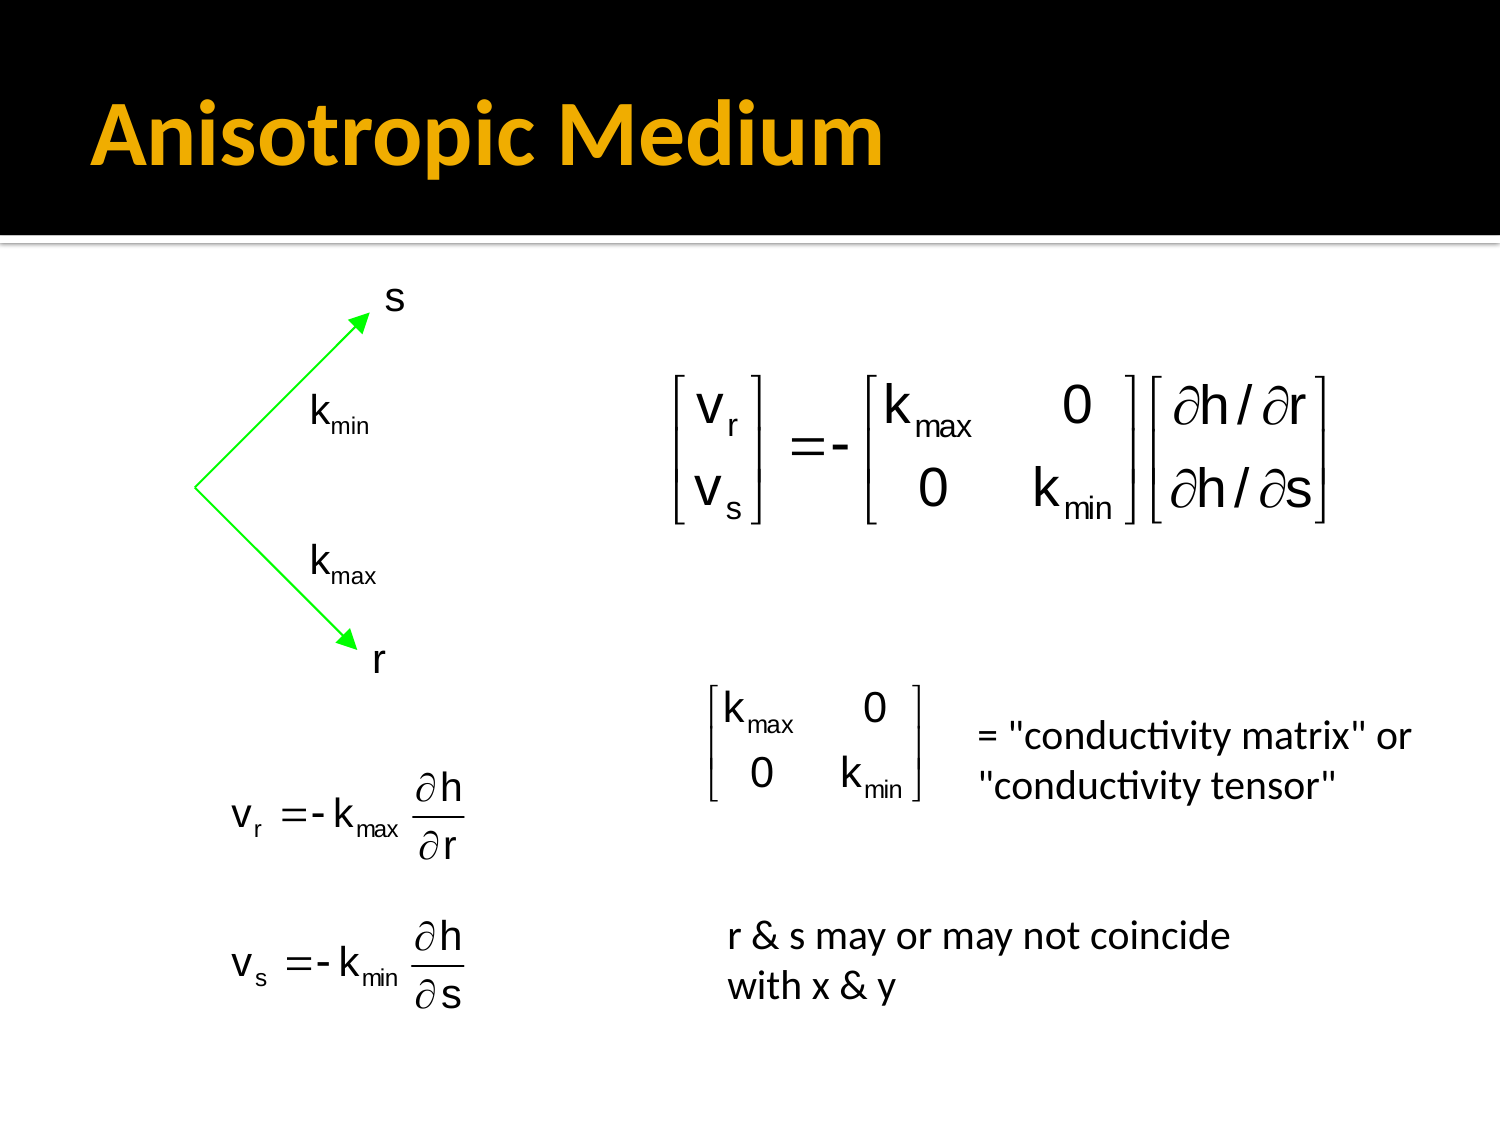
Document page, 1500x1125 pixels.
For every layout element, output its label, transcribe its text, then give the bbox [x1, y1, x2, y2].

text_box = "conductivity matrix" or "conductivity tensor" [962, 700, 1438, 815]
text_box [304, 597, 357, 650]
text_box s [369, 262, 433, 328]
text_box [699, 674, 936, 813]
text_box kmax [294, 525, 420, 597]
text_box r [357, 624, 420, 690]
text_box r & s may or may not coincide with x & y [712, 900, 1288, 1015]
text_box kmin [294, 375, 420, 447]
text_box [662, 362, 1344, 538]
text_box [224, 762, 474, 875]
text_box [224, 910, 472, 1025]
title Anisotropic Medium [75, 25, 1425, 231]
text_box [307, 312, 369, 375]
